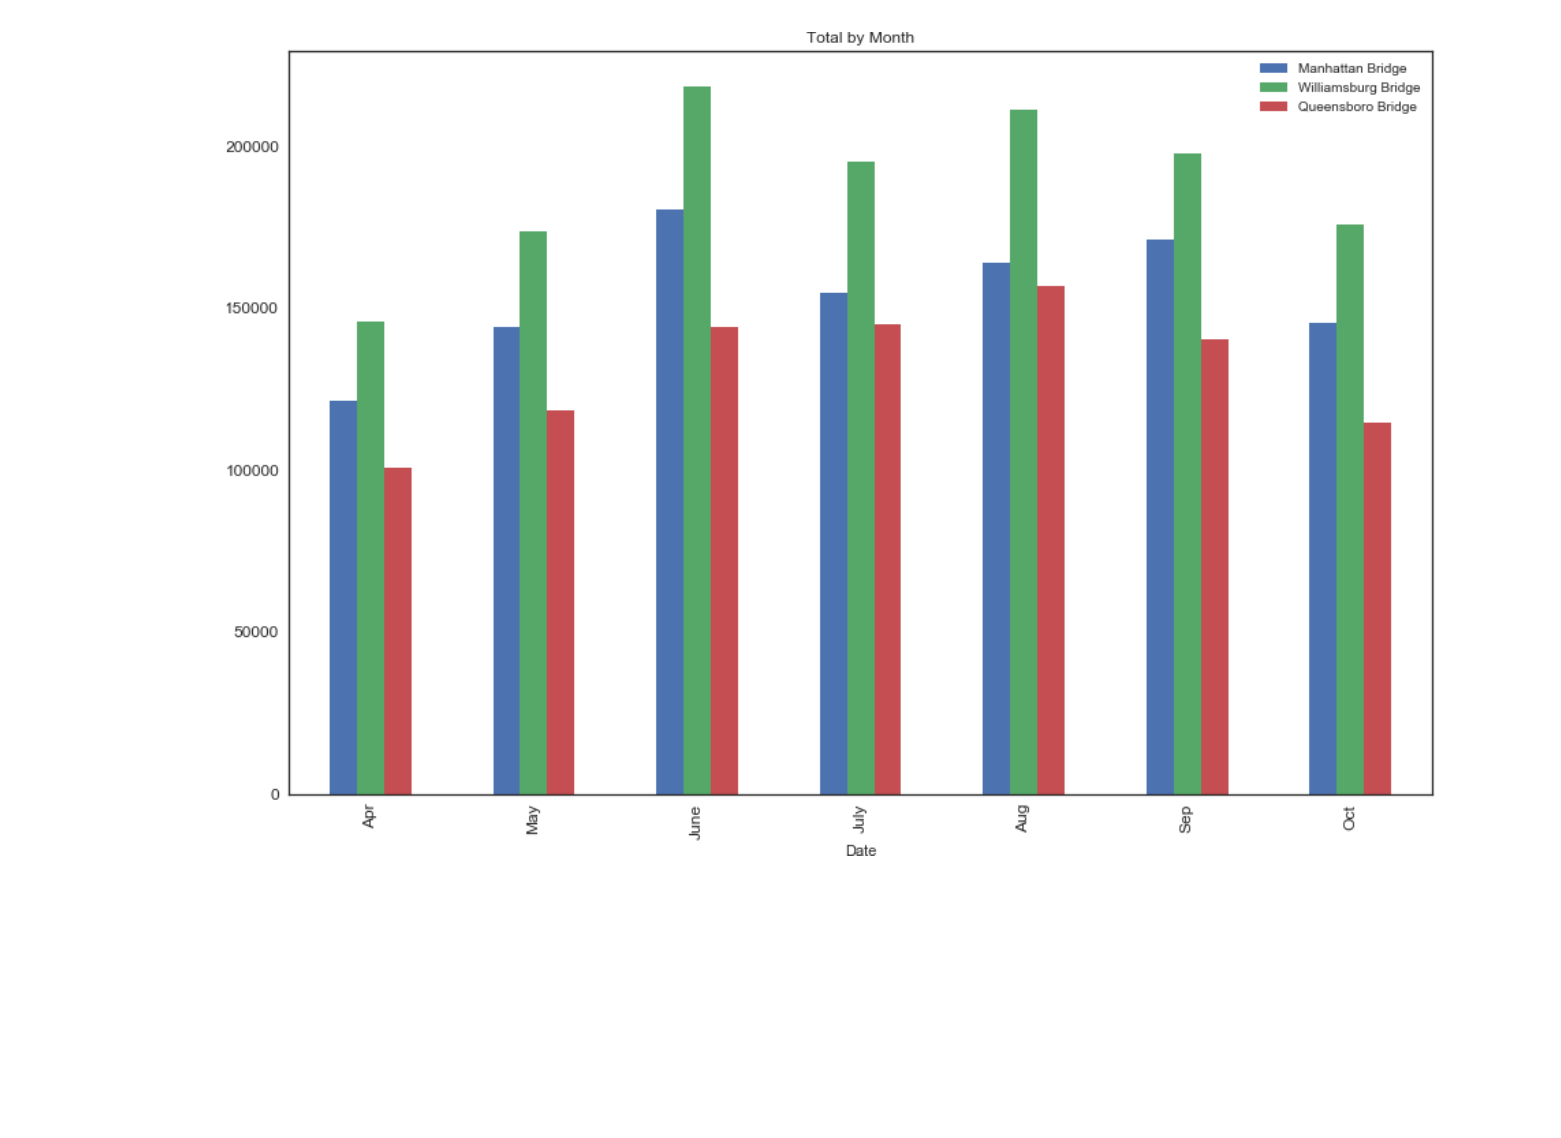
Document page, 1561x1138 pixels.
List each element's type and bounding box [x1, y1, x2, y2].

text_box [226, 32, 1435, 856]
